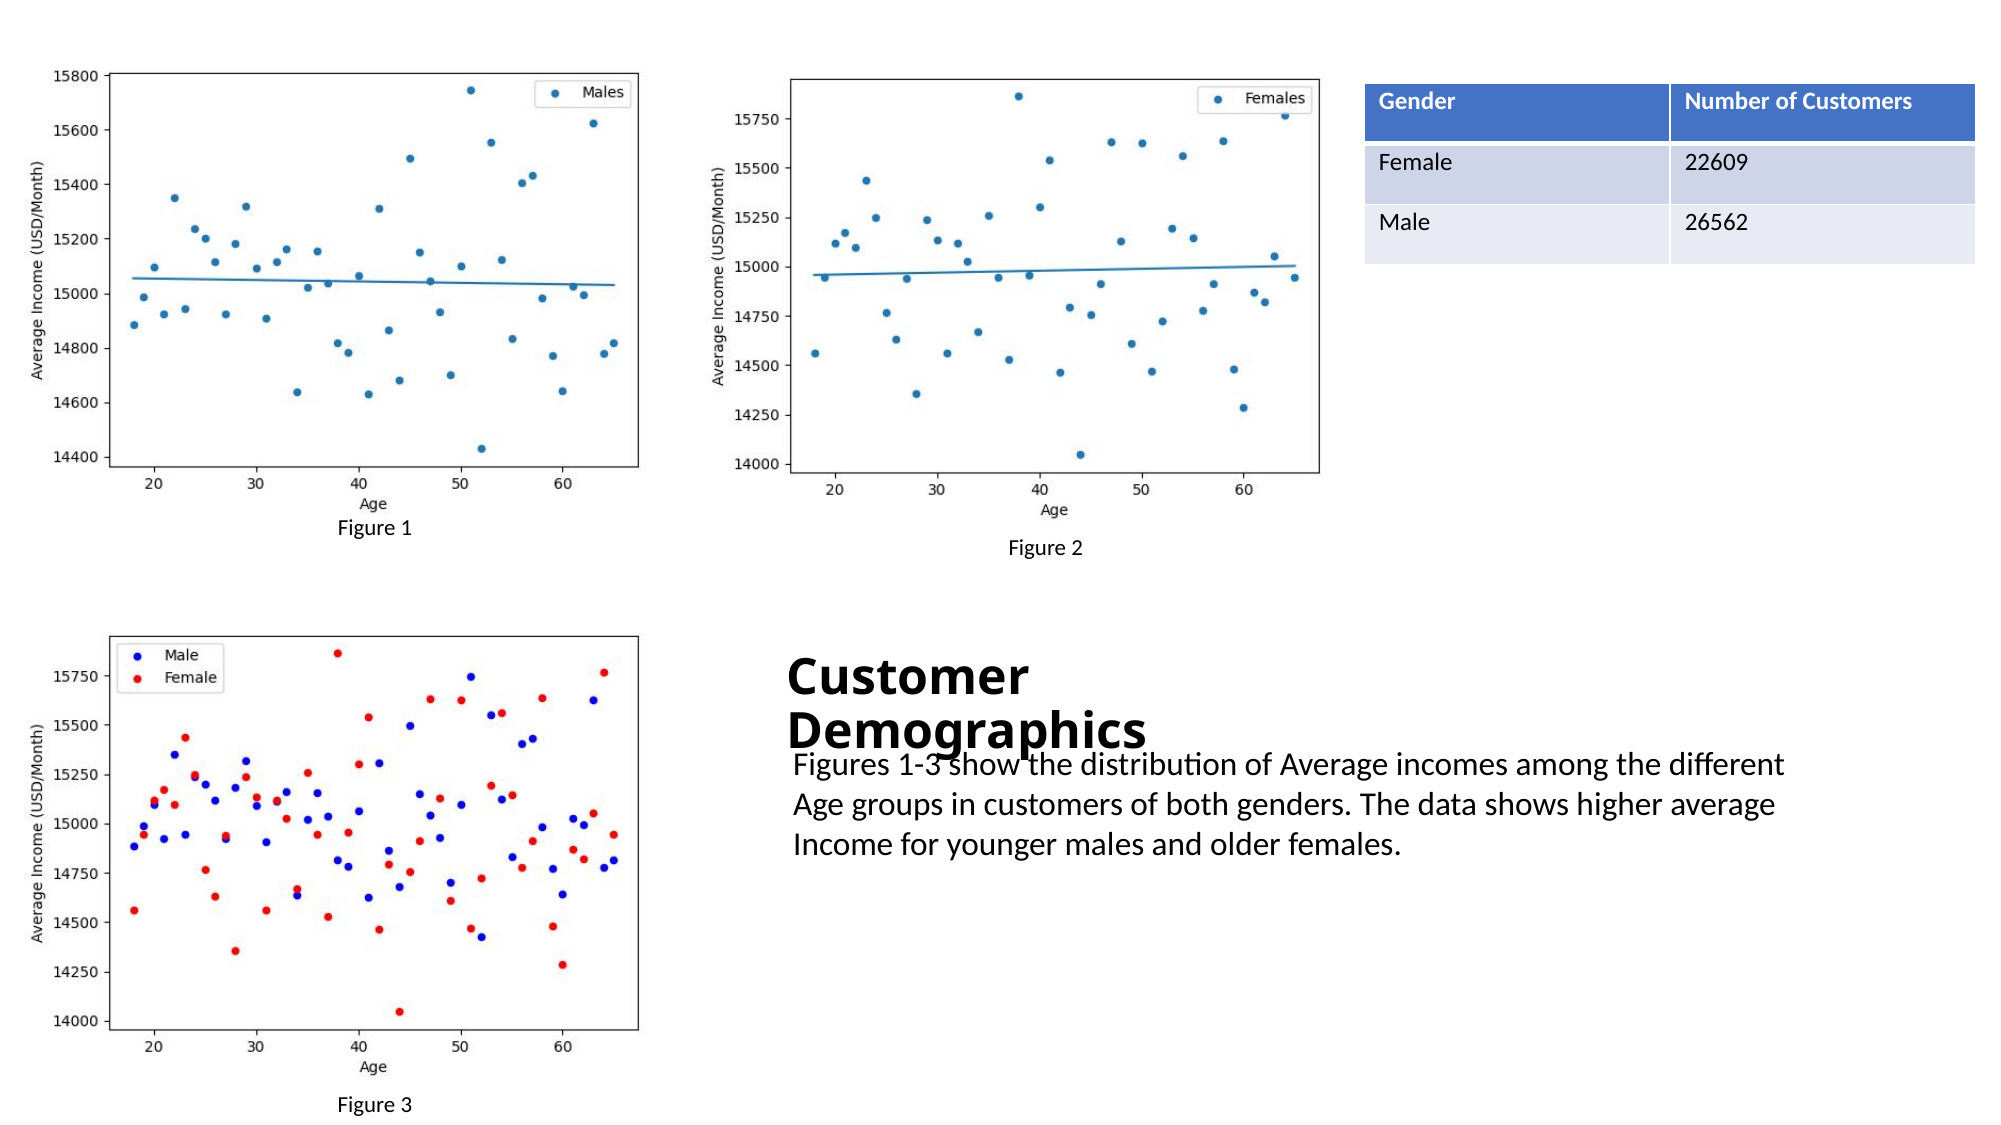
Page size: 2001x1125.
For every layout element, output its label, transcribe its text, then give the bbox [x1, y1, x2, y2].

text_box Figure 3 [322, 1086, 428, 1125]
picture [24, 574, 706, 1086]
text_box Figure 1 [279, 523, 471, 548]
text_box Figure 2 [993, 529, 1099, 568]
table_cell Female [1387, 146, 1669, 204]
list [24, 11, 706, 523]
table_header Number of Customers [1671, 84, 1975, 141]
table_cell 22609 [1671, 146, 1975, 204]
title Customer Demographics [771, 596, 1345, 814]
table_cell 26562 [1671, 205, 1975, 264]
picture [705, 17, 1387, 529]
text_box Figures 1-3 show the distribution of Average incomes among the different Age groups in customers of both genders. The data shows higher average Income for younger males and older females. [778, 735, 1802, 870]
table_cell Male [1387, 205, 1669, 264]
table_header Gender [1387, 84, 1669, 141]
